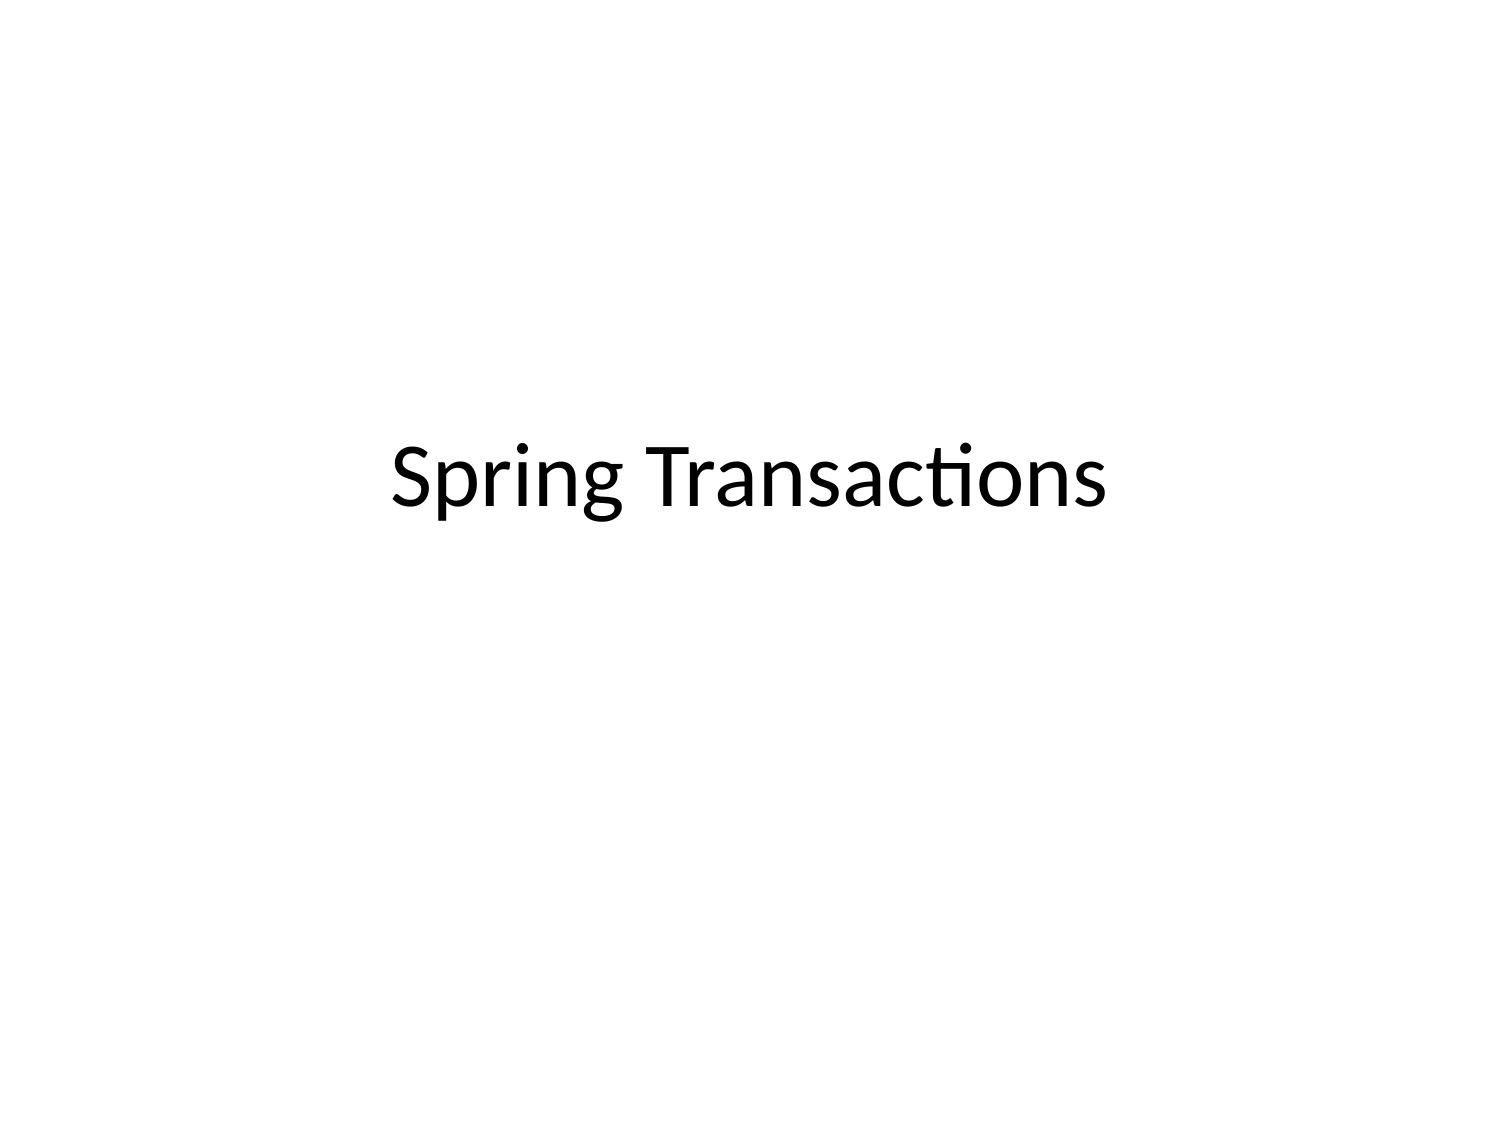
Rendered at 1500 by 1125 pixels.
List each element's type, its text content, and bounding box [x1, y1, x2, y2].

title Spring Transactions [112, 349, 1388, 591]
